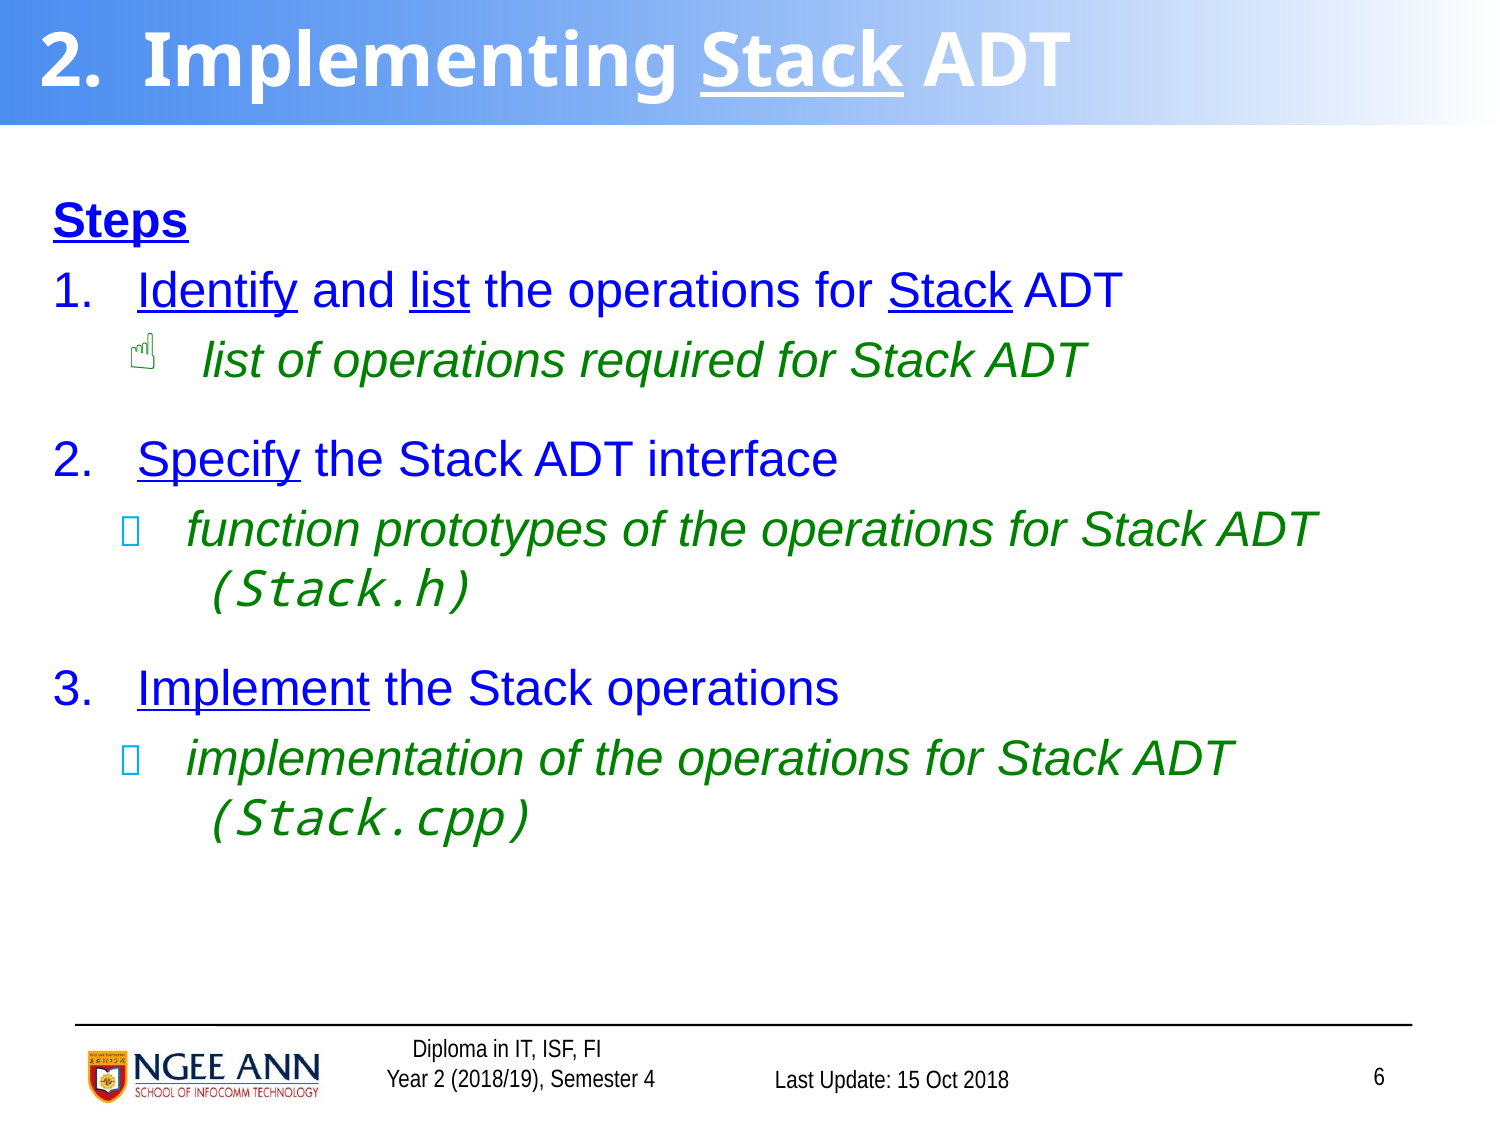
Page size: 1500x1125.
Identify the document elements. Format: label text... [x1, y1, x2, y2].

title 2. Implementing Stack ADT [23, 0, 1500, 115]
picture [62, 1028, 344, 1125]
list Steps Identify and list the operations for Stack ADT list of operations required for Stack ADT Specify the Stack ADT interface  function prototypes of the operations for Stack ADT (Stack.h) Implement the Stack operations  implementation of the operations for Stack ADT (Stack.cpp) [37, 149, 1438, 1025]
